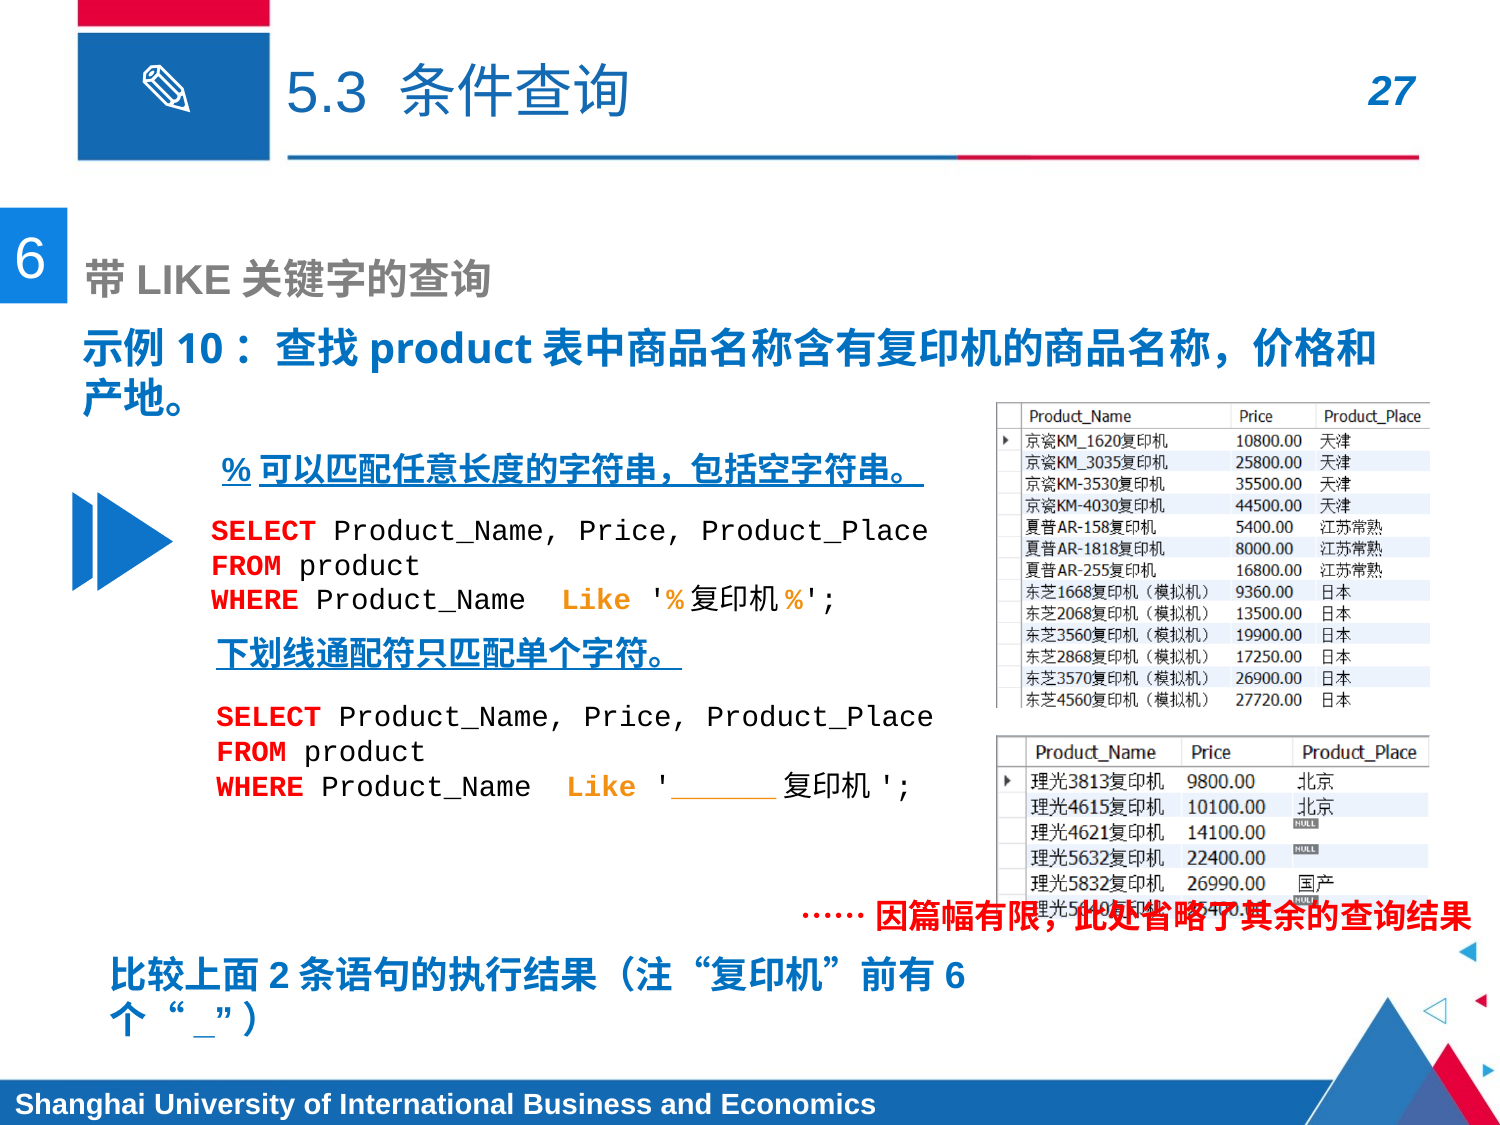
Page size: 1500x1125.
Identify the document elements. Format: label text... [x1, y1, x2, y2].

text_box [69, 487, 178, 596]
picture [0, 0, 1500, 1125]
text_box 带LIKE关键字的查询 [70, 245, 842, 310]
text_box 示例10：查找product表中商品名称含有复印机的商品名称，价格和产地。 [67, 314, 1430, 429]
title 5.3 条件查询 [271, 25, 1046, 153]
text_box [0, 207, 68, 304]
text_box ……因篇幅有限，此处省略了其余的查询结果 [785, 887, 1494, 943]
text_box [196, 440, 1487, 812]
text_box 比较上面2条语句的执行结果（注“复印机”前有6个“_”） [94, 943, 1140, 1049]
